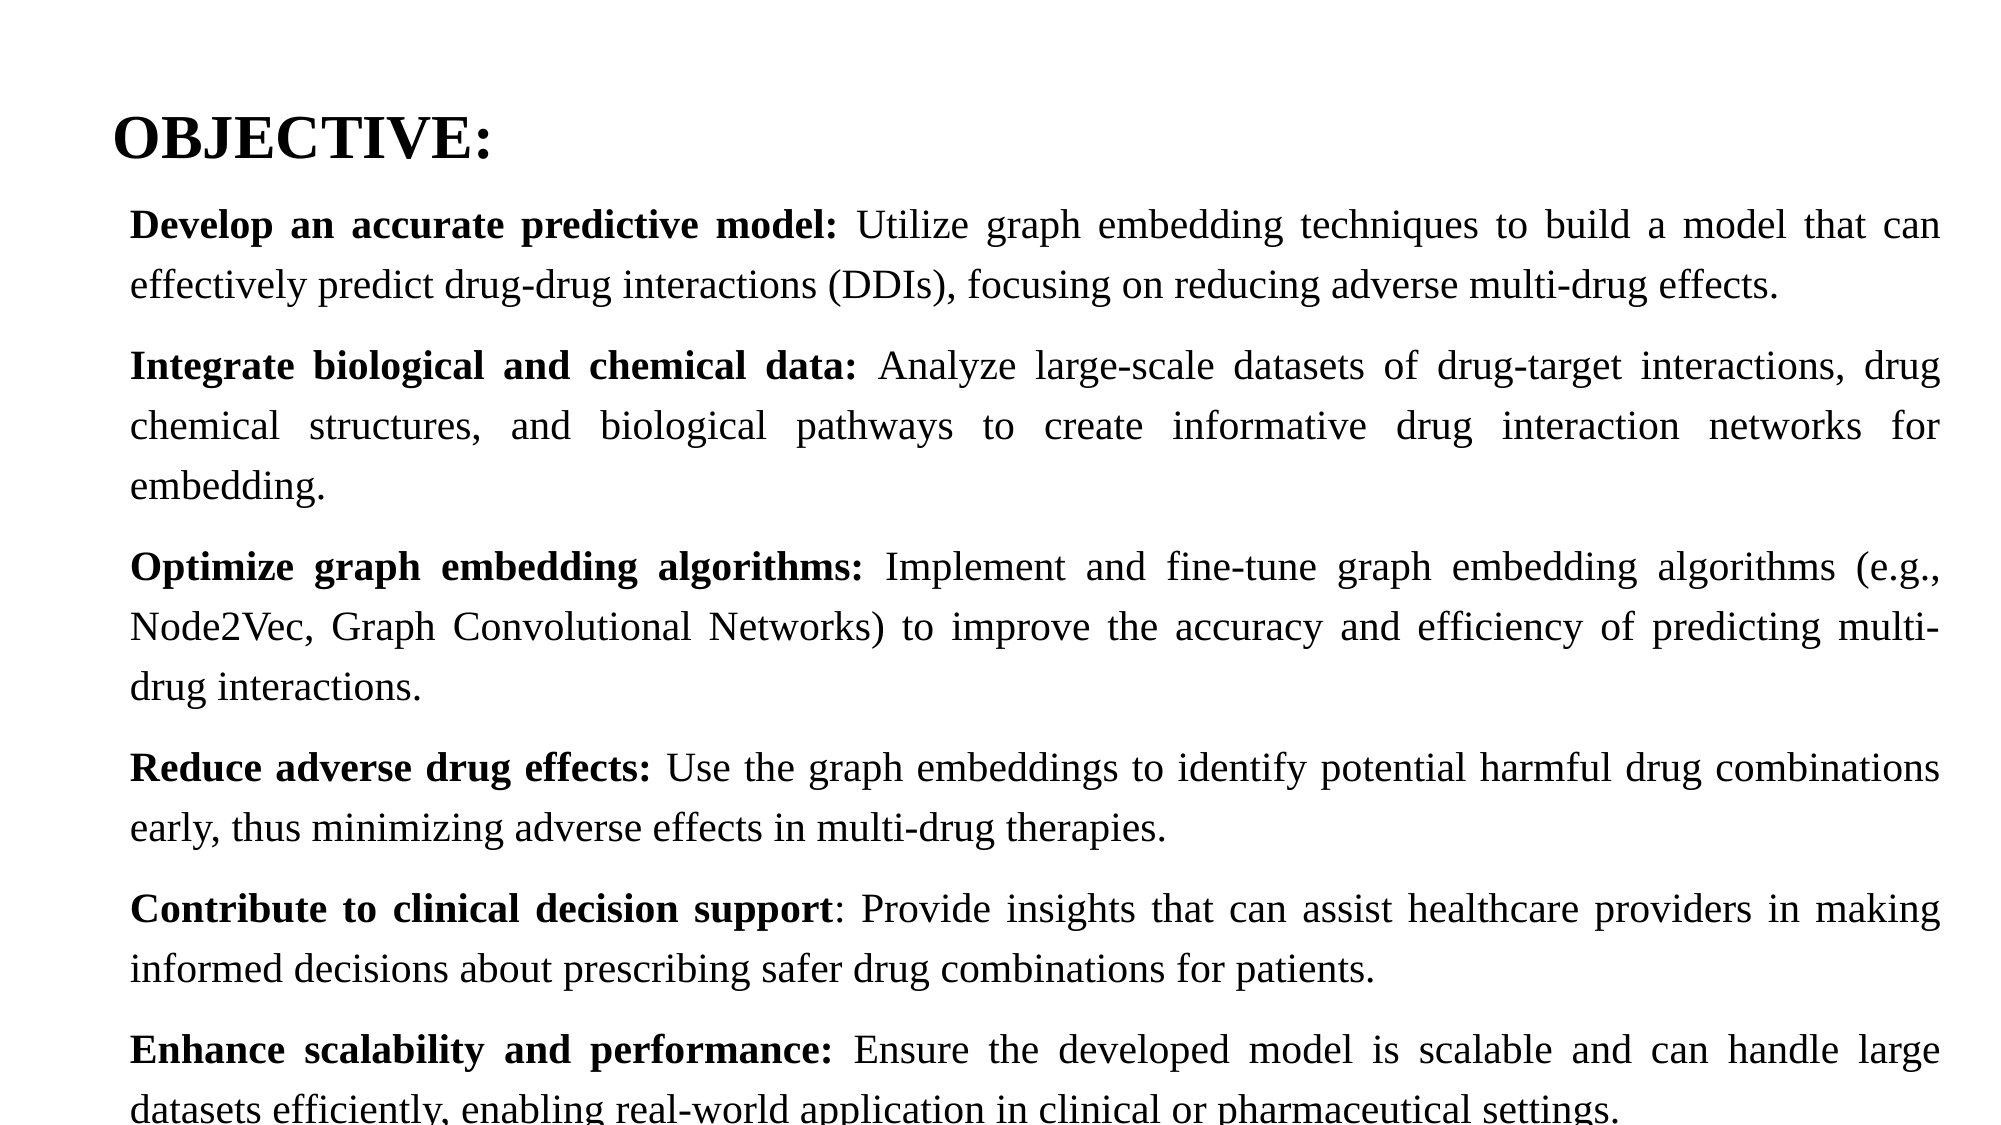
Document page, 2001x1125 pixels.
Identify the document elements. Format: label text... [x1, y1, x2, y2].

title OBJECTIVE: [97, 81, 1738, 180]
subtitle Develop an accurate predictive model: Utilize graph embedding techniques to build a model that can effectively predict drug-drug interactions (DDIs), focusing on reducing adverse multi-drug effects. Integrate biological and chemical data: Analyze large-scale datasets of drug-target interactions, drug chemical structures, and biological pathways to create informative drug interaction networks for embedding. Optimize graph embedding algorithms: Implement and fine-tune graph embedding algorithms (e.g., Node2Vec, Graph Convolutional Networks) to improve the accuracy and efficiency of predicting multi-drug interactions. Reduce adverse drug effects: Use the graph embeddings to identify potential harmful drug combinations early, thus minimizing adverse effects in multi-drug therapies. Contribute to clinical decision support: Provide insights that can assist healthcare providers in making informed decisions about prescribing safer drug combinations for patients. Enhance scalability and performance: Ensure the developed model is scalable and can handle large datasets efficiently, enabling real-world application in clinical or pharmaceutical settings. Validate the model's effectiveness: Test and validate the model's performance using benchmark datasets and compare its predictions with existing methods for DDI detection. [115, 179, 1957, 1125]
